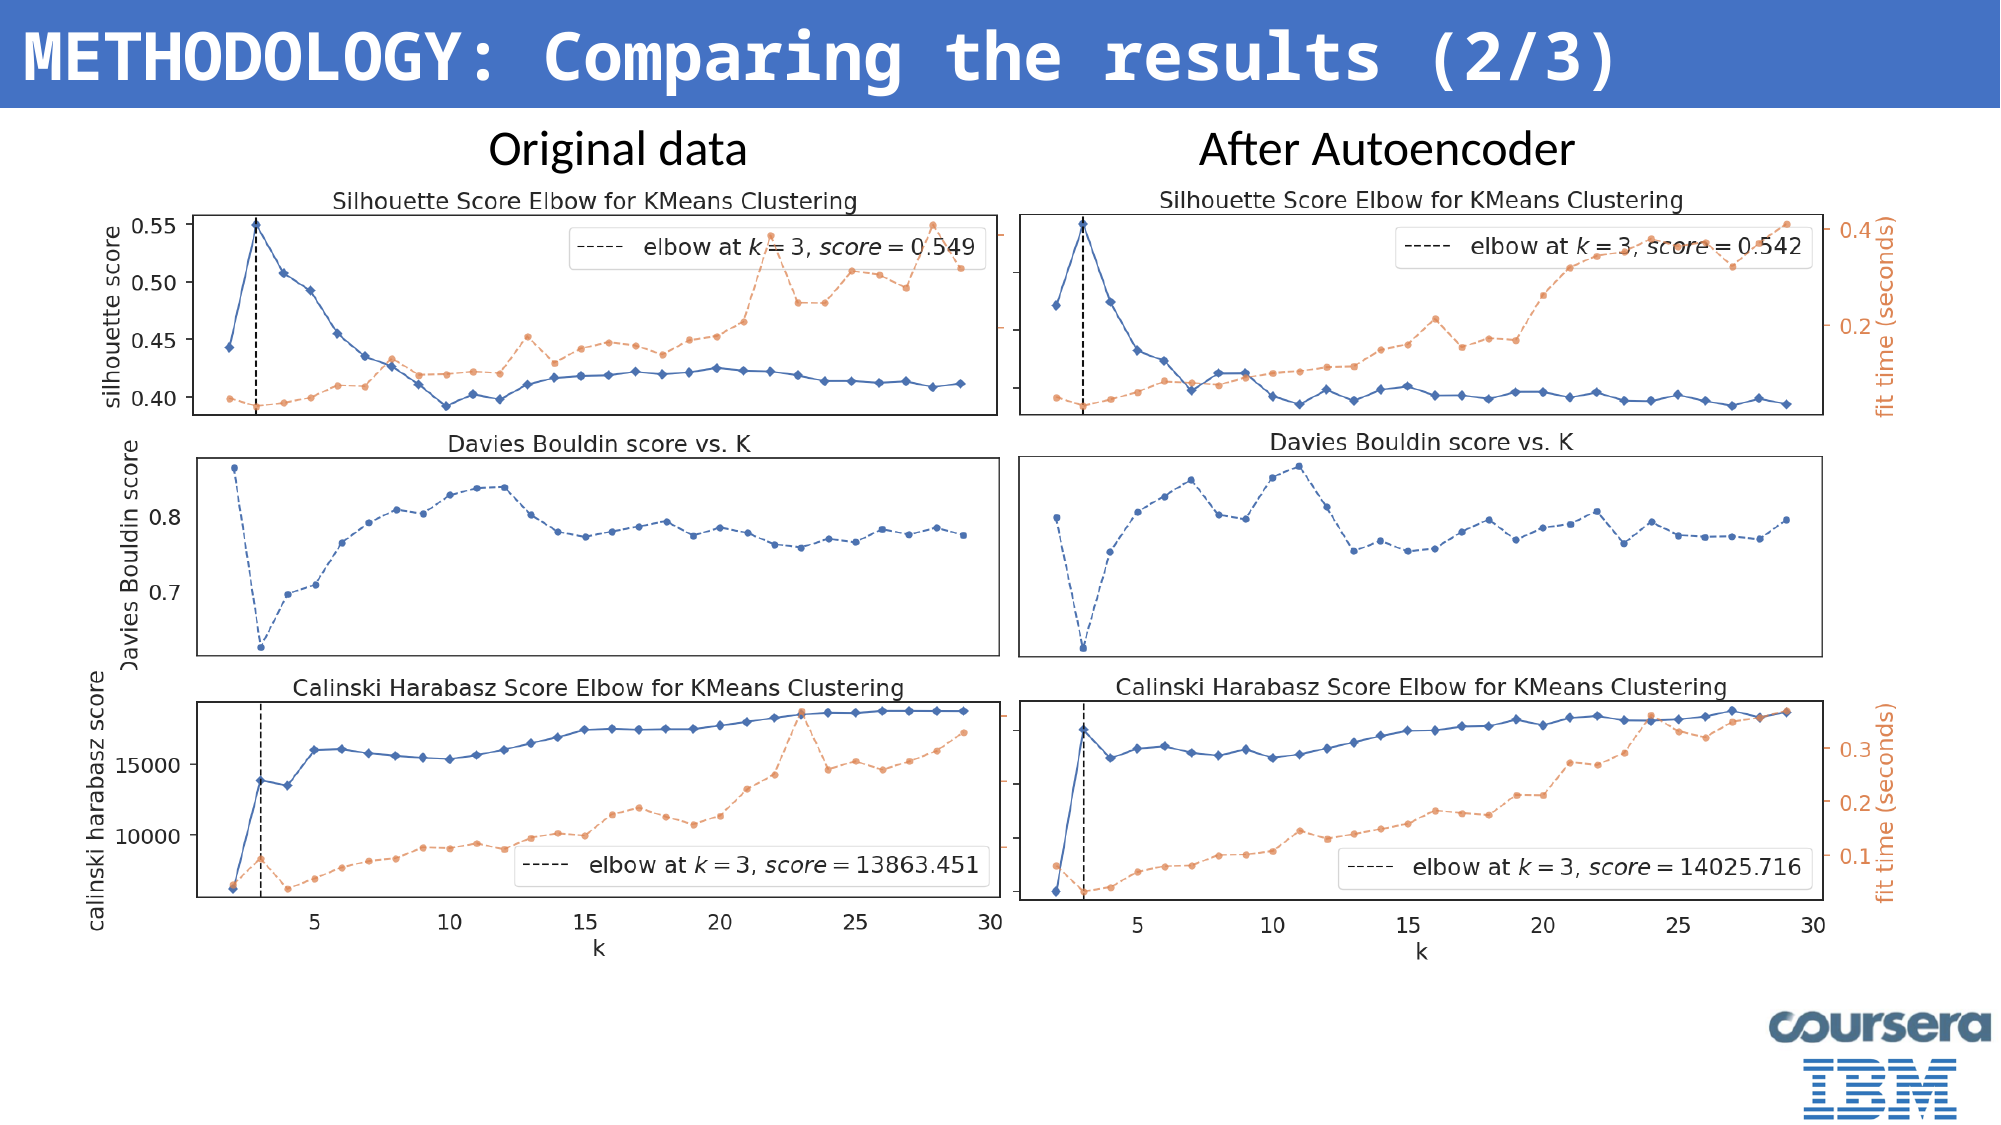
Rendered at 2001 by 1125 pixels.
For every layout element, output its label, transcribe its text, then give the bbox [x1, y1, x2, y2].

text_box [0, 0, 2000, 109]
picture [1765, 999, 2000, 1125]
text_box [78, 182, 1907, 972]
text_box After Autoencoder [1183, 108, 1626, 182]
text_box METHODOLOGY: Comparing the results (2/3) [8, 6, 2000, 101]
text_box Original data [406, 108, 831, 182]
